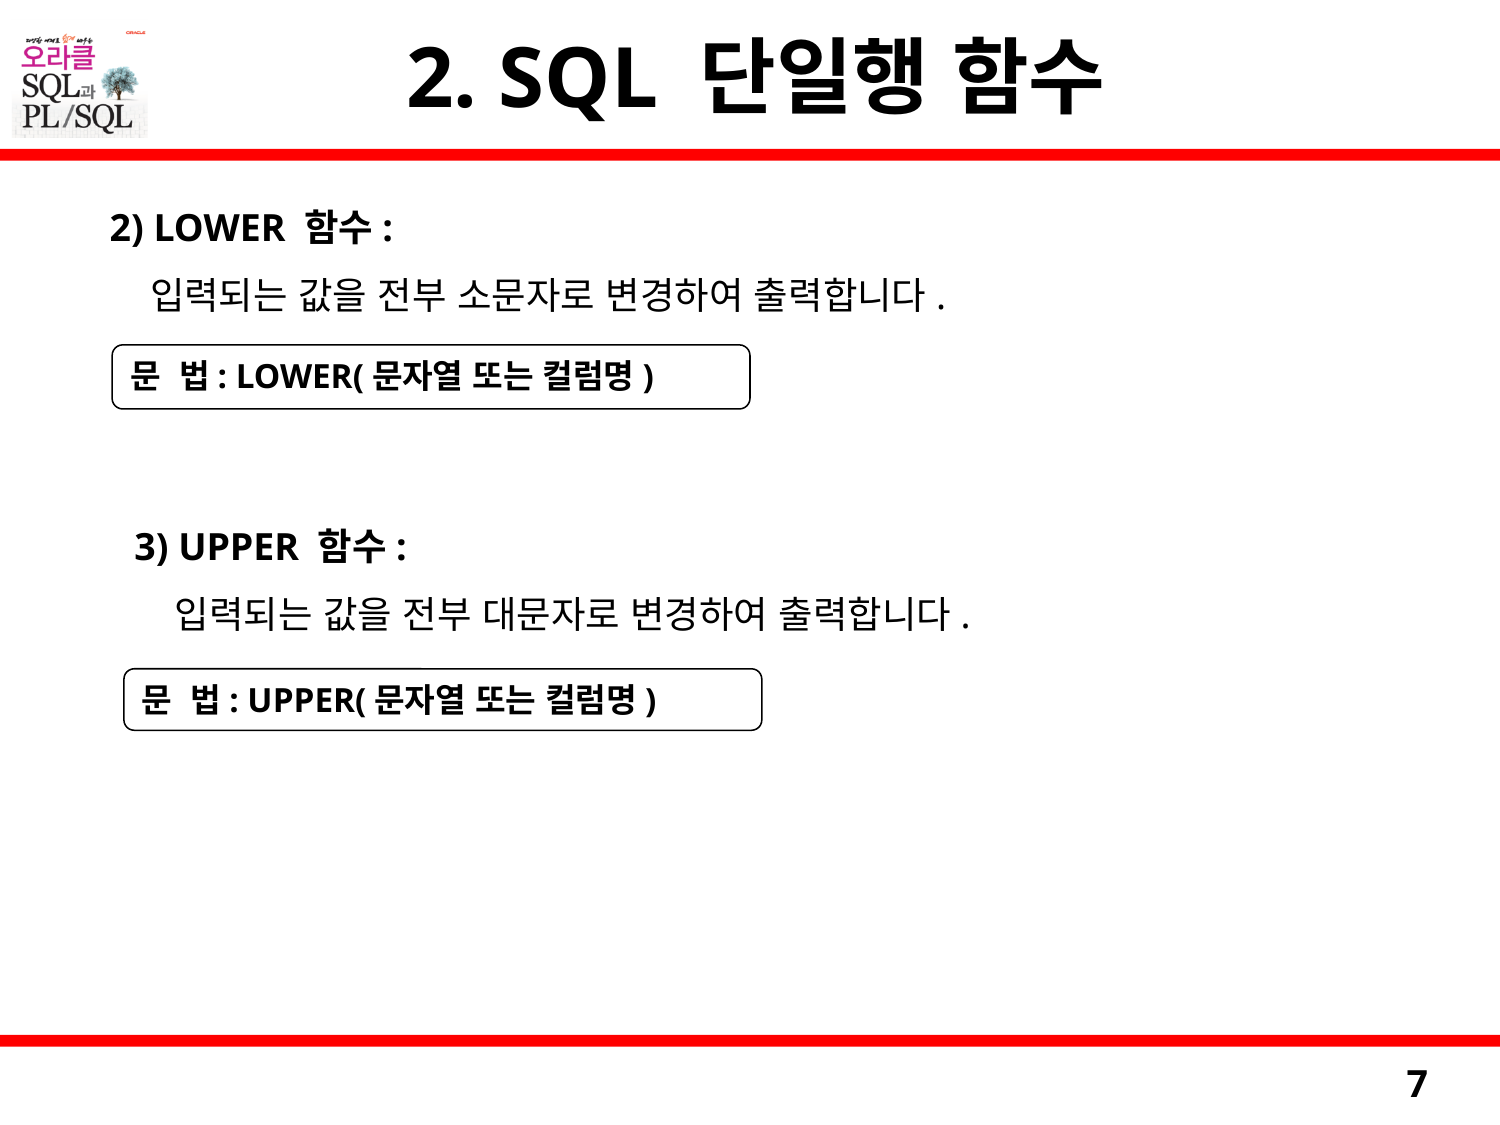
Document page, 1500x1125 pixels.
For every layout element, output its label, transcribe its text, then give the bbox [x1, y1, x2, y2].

text_box 3) UPPER 함수: 입력되는 값을 전부 대문자로 변경하여 출력합니다. [109, 489, 1166, 648]
picture [11, 19, 148, 138]
text_box [0, 1033, 1500, 1049]
text_box 7 [1362, 1056, 1473, 1108]
text_box 문 법: LOWER(문자열 또는 컬럼명) [112, 344, 751, 409]
text_box 2) LOWER 함수: 입력되는 값을 전부 소문자로 변경하여 출력합니다. [86, 182, 1166, 317]
text_box 문 법: UPPER(문자열 또는 컬럼명) [123, 668, 762, 731]
text_box 2. SQL 단일행 함수 [252, 0, 1260, 151]
text_box [0, 147, 1500, 163]
